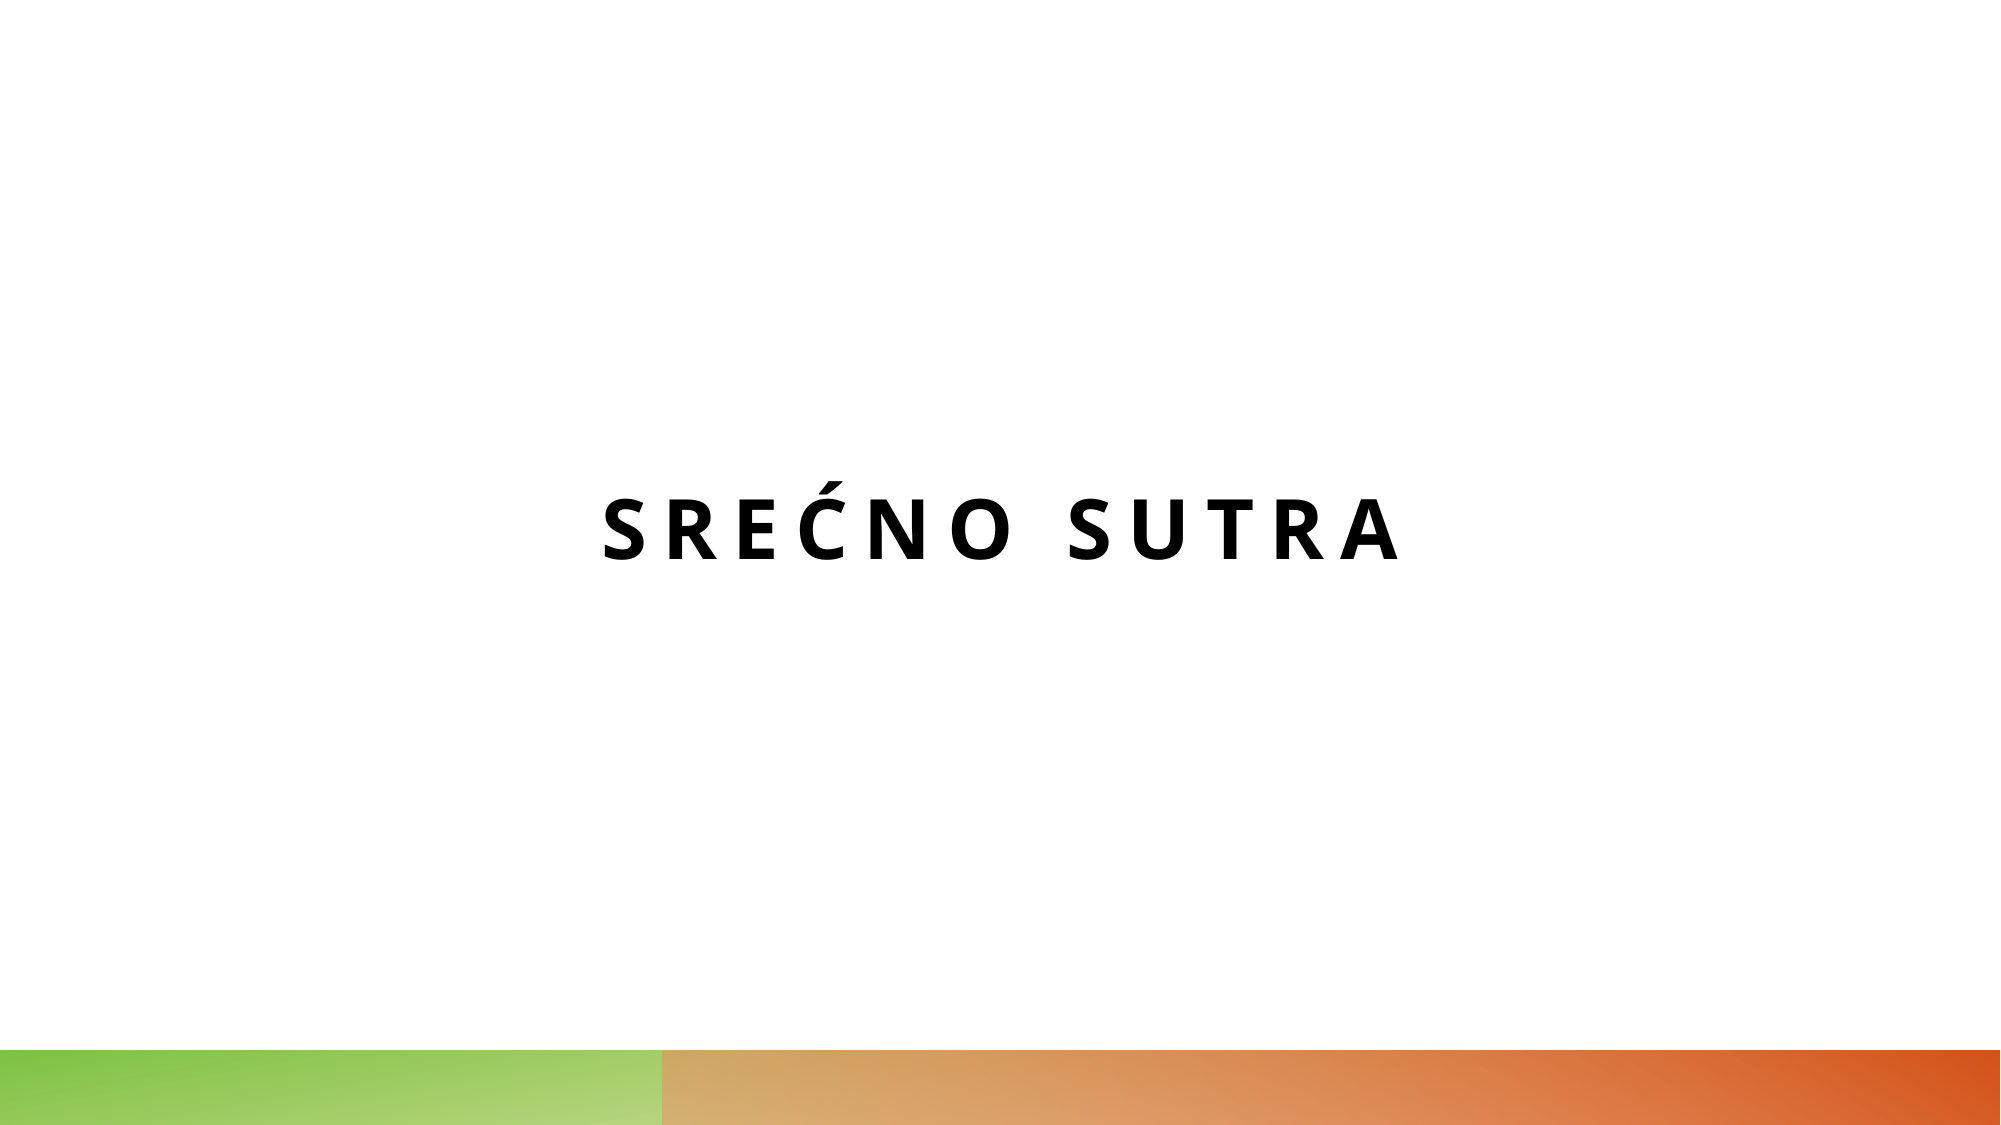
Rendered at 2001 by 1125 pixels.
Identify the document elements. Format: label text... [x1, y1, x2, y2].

title Srećno sutra [249, 169, 1750, 576]
